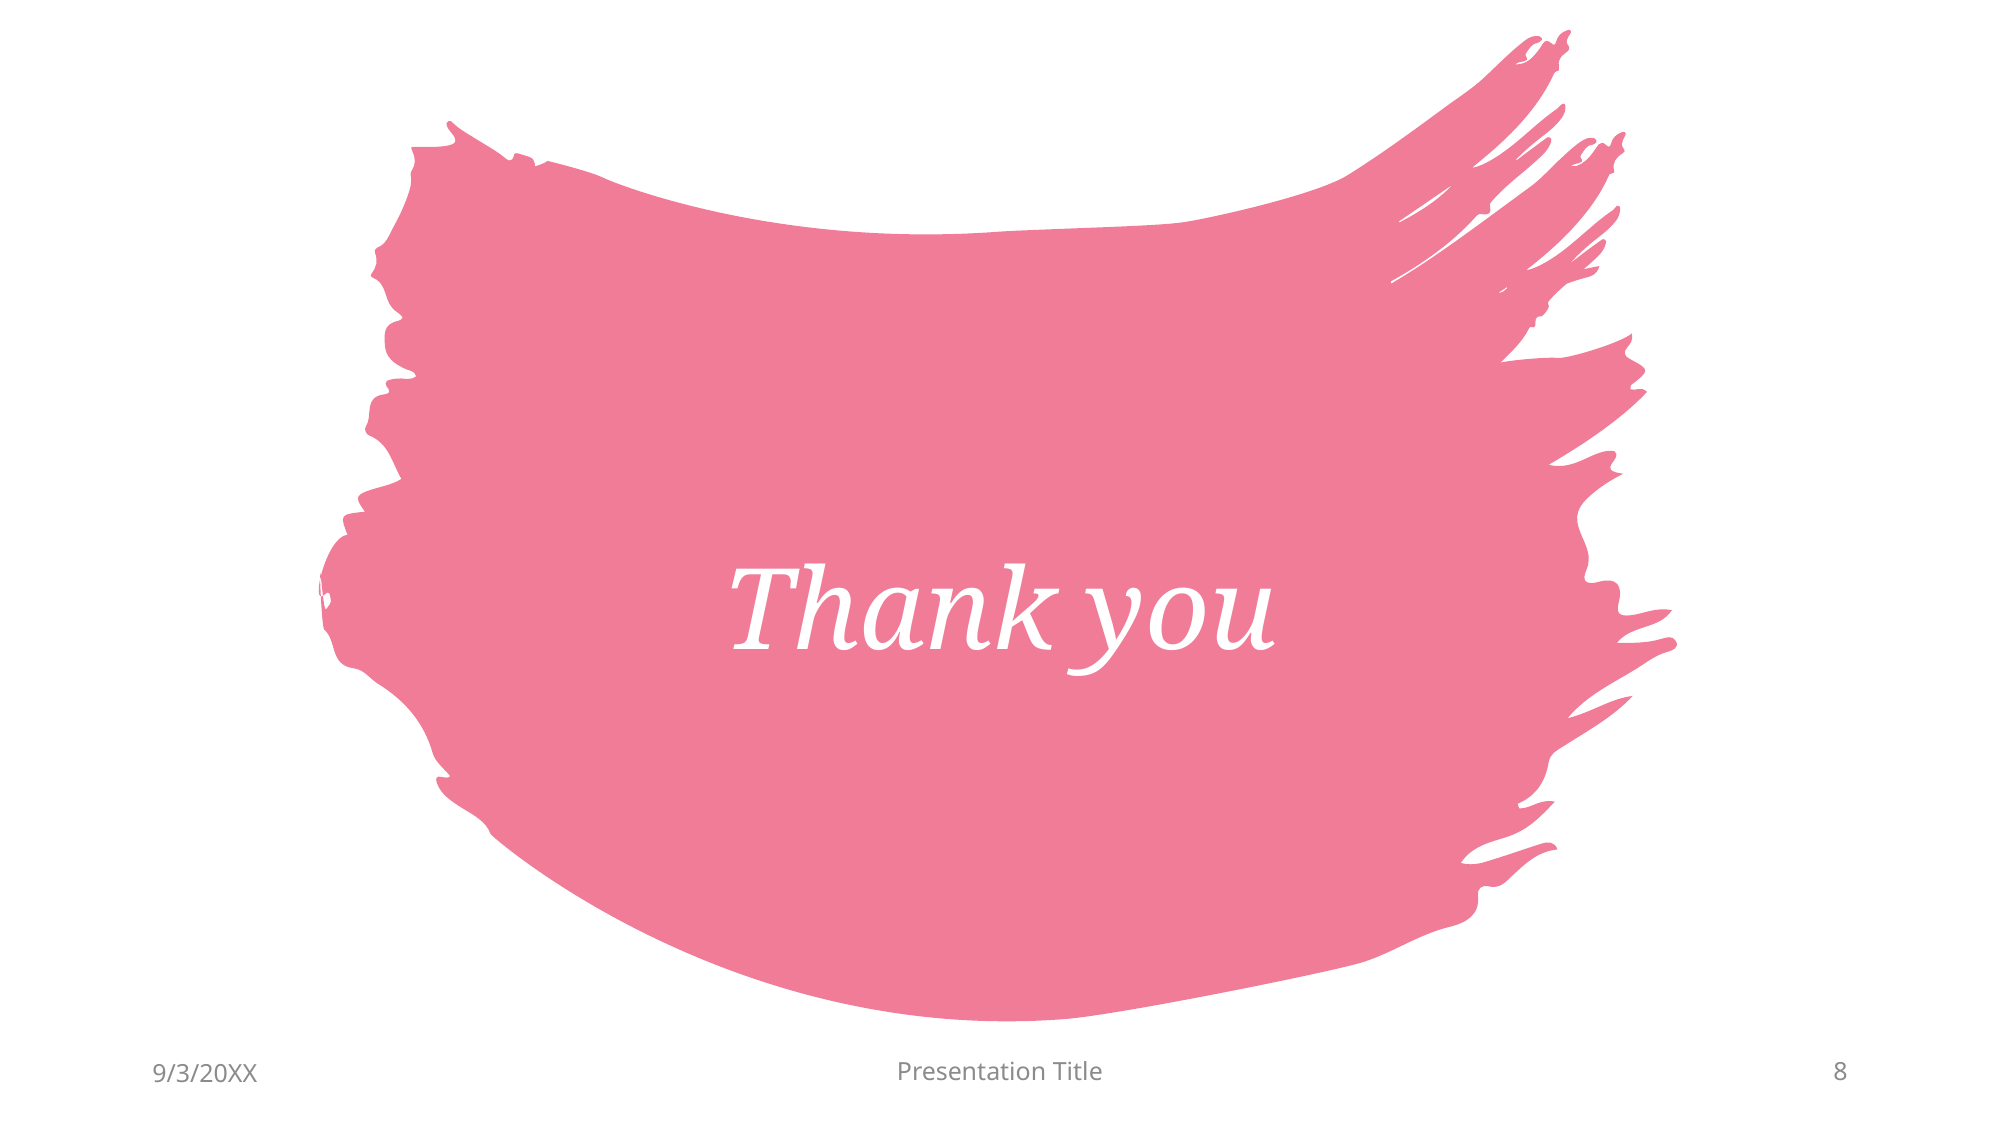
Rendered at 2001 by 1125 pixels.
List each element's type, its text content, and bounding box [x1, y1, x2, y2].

slide_number 8 [1412, 1042, 1863, 1103]
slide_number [137, 1042, 588, 1103]
footer Presentation Title [662, 1042, 1338, 1103]
title Thank you [546, 328, 1455, 681]
